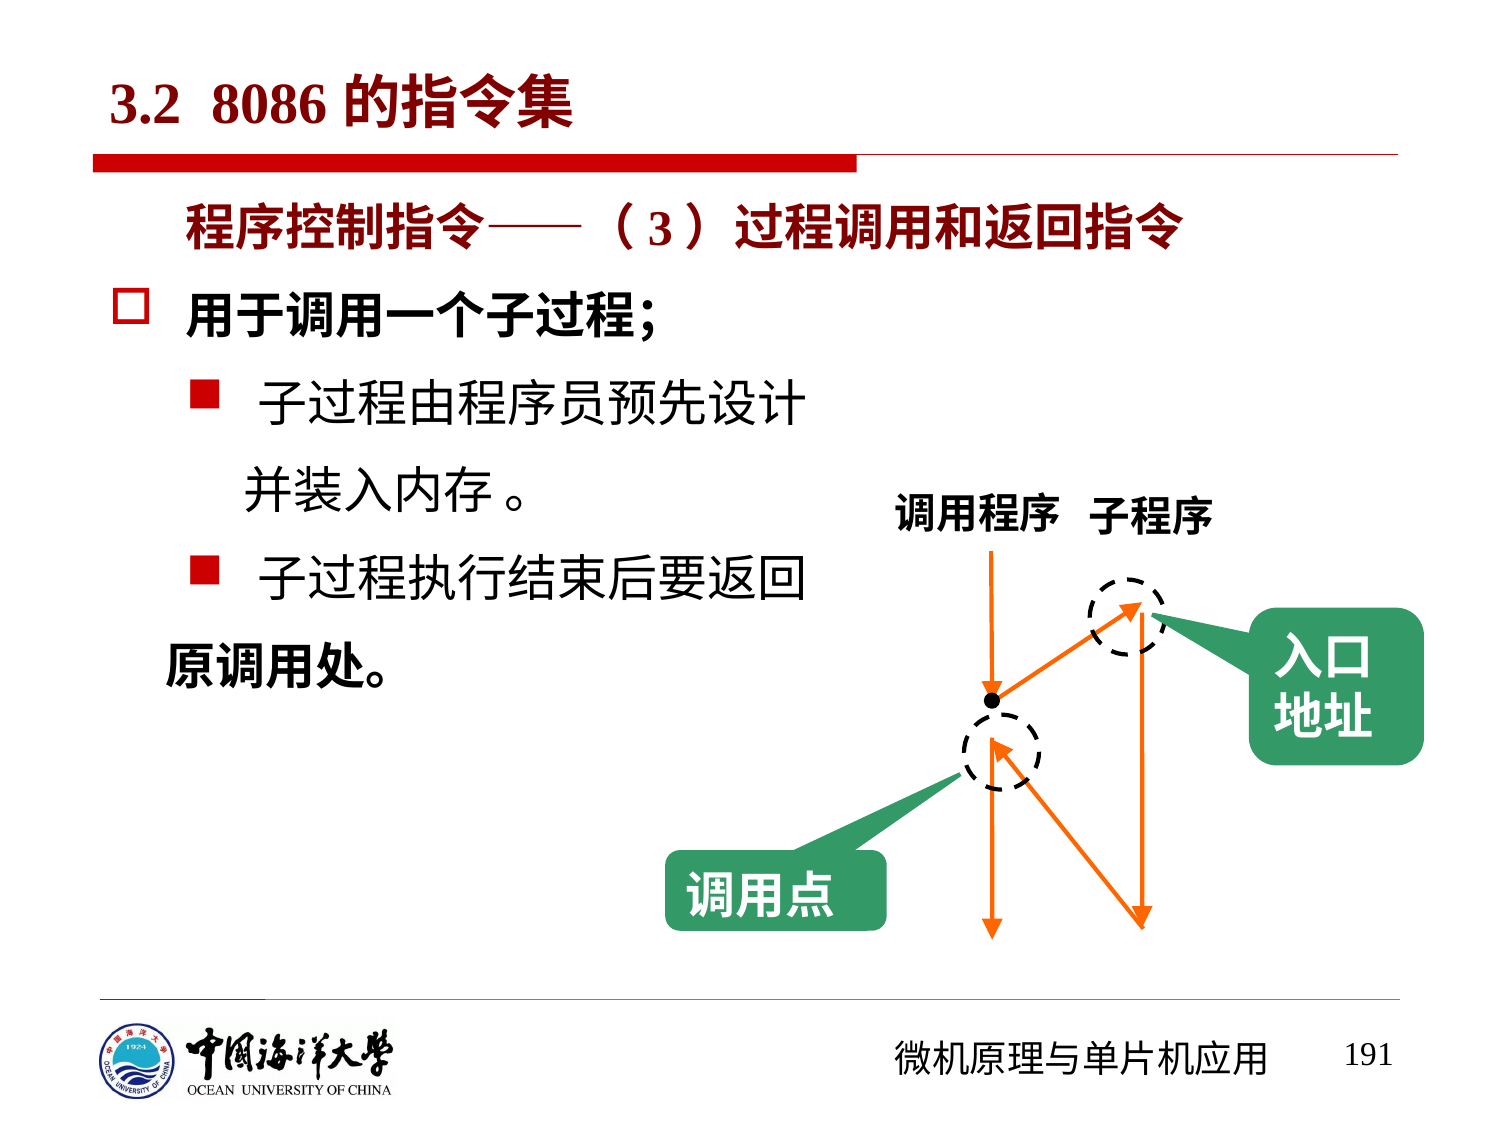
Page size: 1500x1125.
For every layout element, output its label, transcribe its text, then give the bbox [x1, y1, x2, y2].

text_box [985, 694, 998, 707]
text_box [1089, 579, 1165, 655]
text_box 入口地址 [1152, 609, 1422, 764]
text_box [981, 789, 1003, 940]
text_box 子程序 [1073, 482, 1263, 547]
text_box [964, 714, 1040, 790]
text_box 调用点 [667, 774, 961, 929]
text_box 调用程序 [879, 479, 1105, 545]
text_box [981, 553, 1003, 695]
list 程序控制指令——（3）过程调用和返回指令 用于调用一个子过程； 子过程由程序员预先设计 并装入内存 。 子过程执行结束后要返回 原调用处。 [93, 172, 1407, 1000]
text_box [1131, 652, 1153, 926]
title 3.2 8086的指令集 [94, 30, 1407, 143]
slide_number 191 [1328, 1024, 1448, 1103]
picture [99, 1017, 396, 1099]
